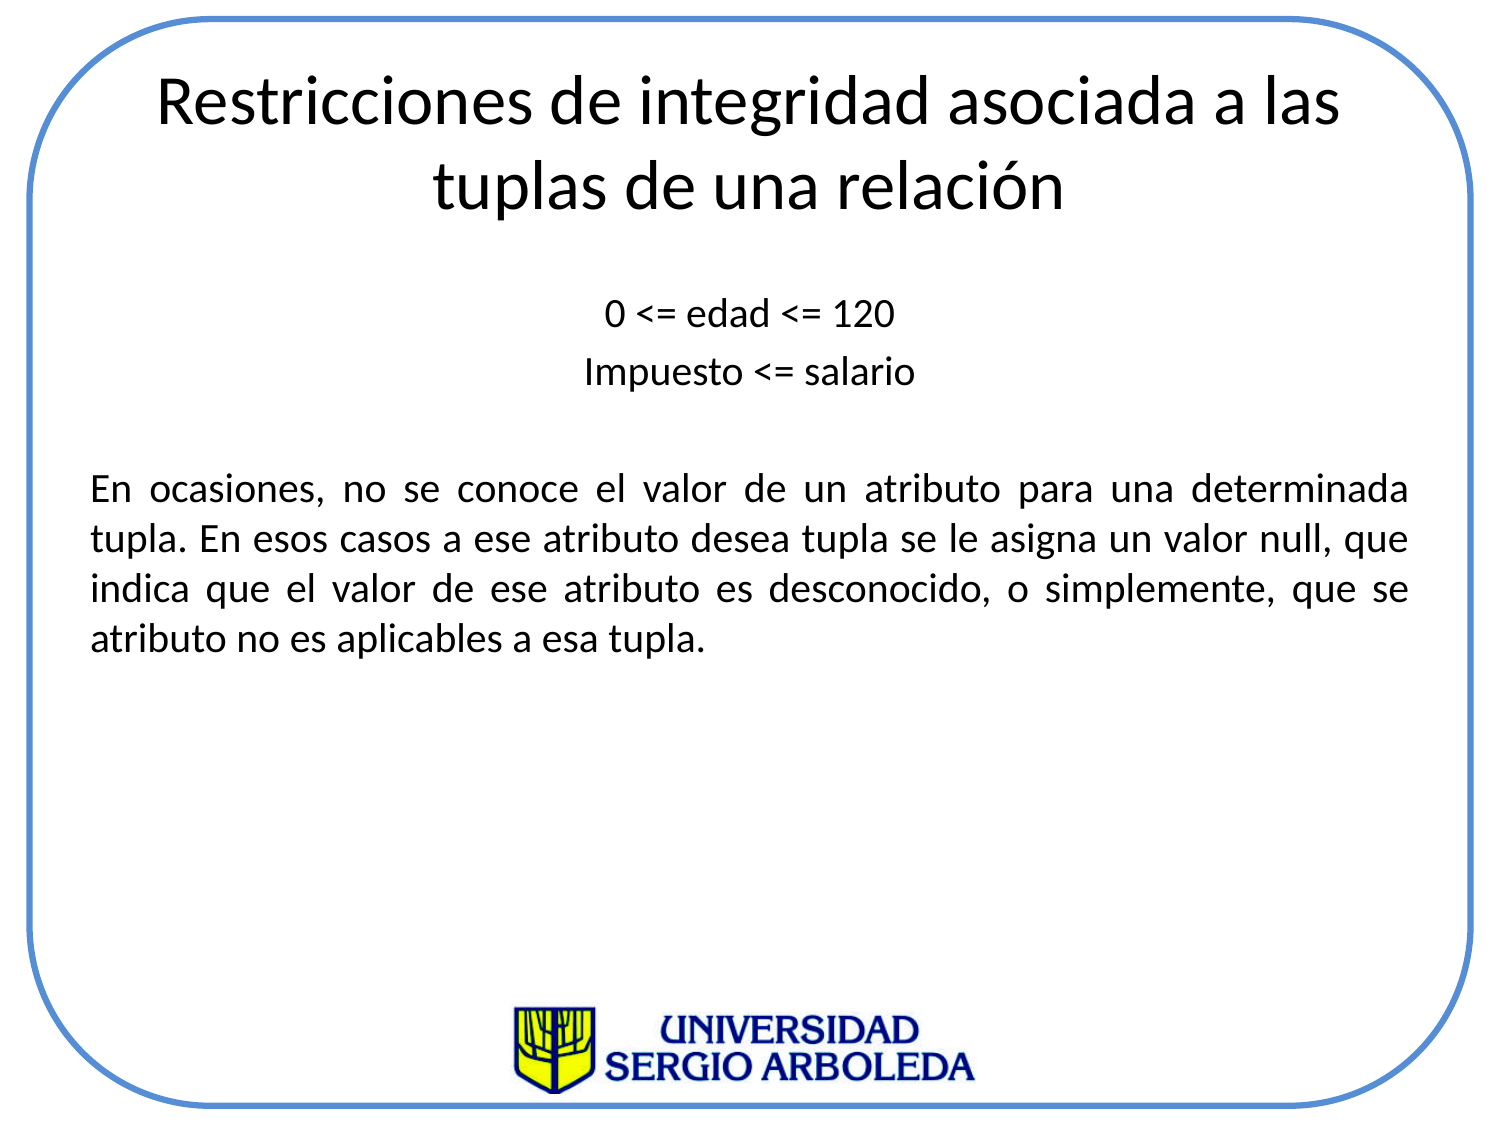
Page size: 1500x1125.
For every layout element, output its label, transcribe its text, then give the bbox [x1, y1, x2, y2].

list 0 <= edad <= 120 Impuesto <= salario En ocasiones, no se conoce el valor de un atributo para una determinada tupla. En esos casos a ese atributo desea tupla se le asigna un valor null, que indica que el valor de ese atributo es desconocido, o simplemente, que se atributo no es aplicables a esa tupla. [75, 219, 1425, 1000]
text_box [113, 16, 1387, 45]
title Restricciones de integridad asociada a las tuplas de una relación [75, 45, 1425, 219]
text_box [27, 76, 1473, 1108]
picture [481, 987, 1018, 1095]
